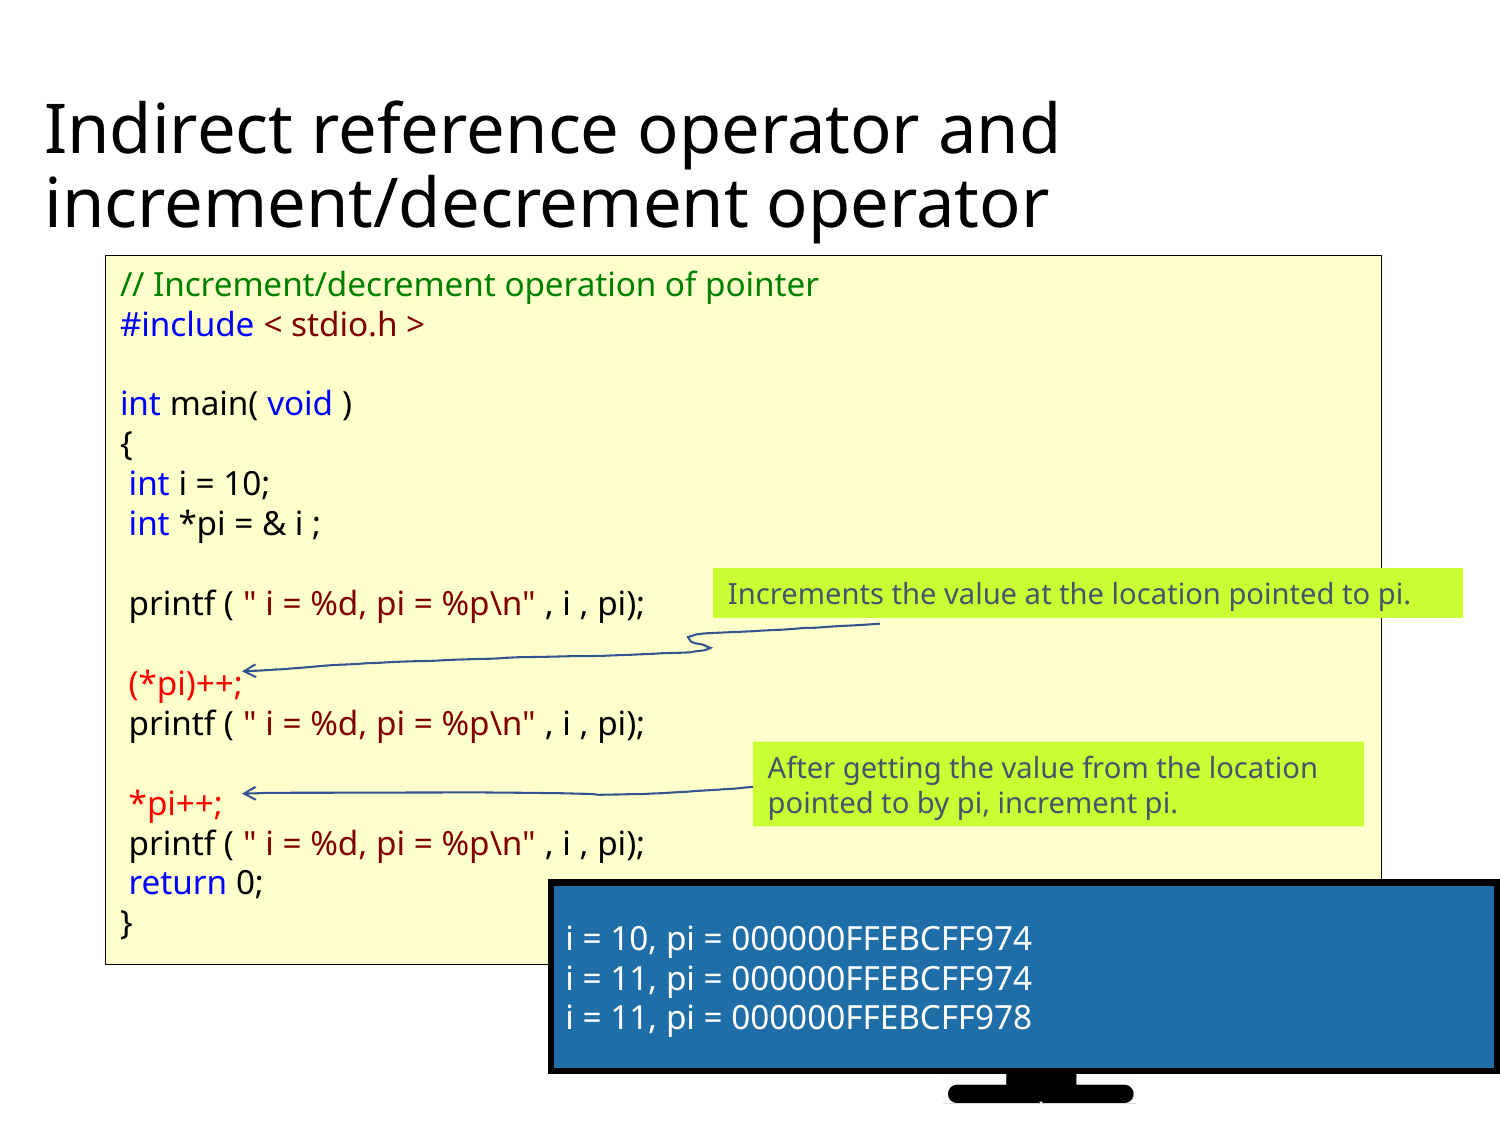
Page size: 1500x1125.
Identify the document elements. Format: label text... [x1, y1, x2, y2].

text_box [550, 882, 1498, 1104]
text_box [242, 622, 880, 679]
text_box After getting the value from the location pointed to by pi, increment pi. [752, 741, 1364, 827]
text_box // Increment/decrement operation of pointer #include < stdio.h > int main( void ) { int i = 10; int *pi = & i ; printf ( " i = %d, pi = %p\n" , i , pi); (*pi)++; printf ( " i = %d, pi = %p\n" , i , pi); *pi++; printf ( " i = %d, pi = %p\n" , i , pi); return 0; } [105, 497, 1382, 965]
text_box Increments the value at the location pointed to pi. [713, 568, 1464, 618]
title Indirect reference operator and increment/decrement operator [29, 59, 1397, 278]
text_box [242, 785, 753, 801]
text_box // Increment/decrement operation of pointer #include < stdio.h > int main( void ) { int i = 10; int *pi = & i ; printf ( " i = %d, pi = %p\n" , i , pi); (*pi)++; printf ( " i = %d, pi = %p\n" , i , pi); *pi++; printf ( " i = %d, pi = %p\n" , i , pi); return 0; } [105, 255, 1382, 496]
